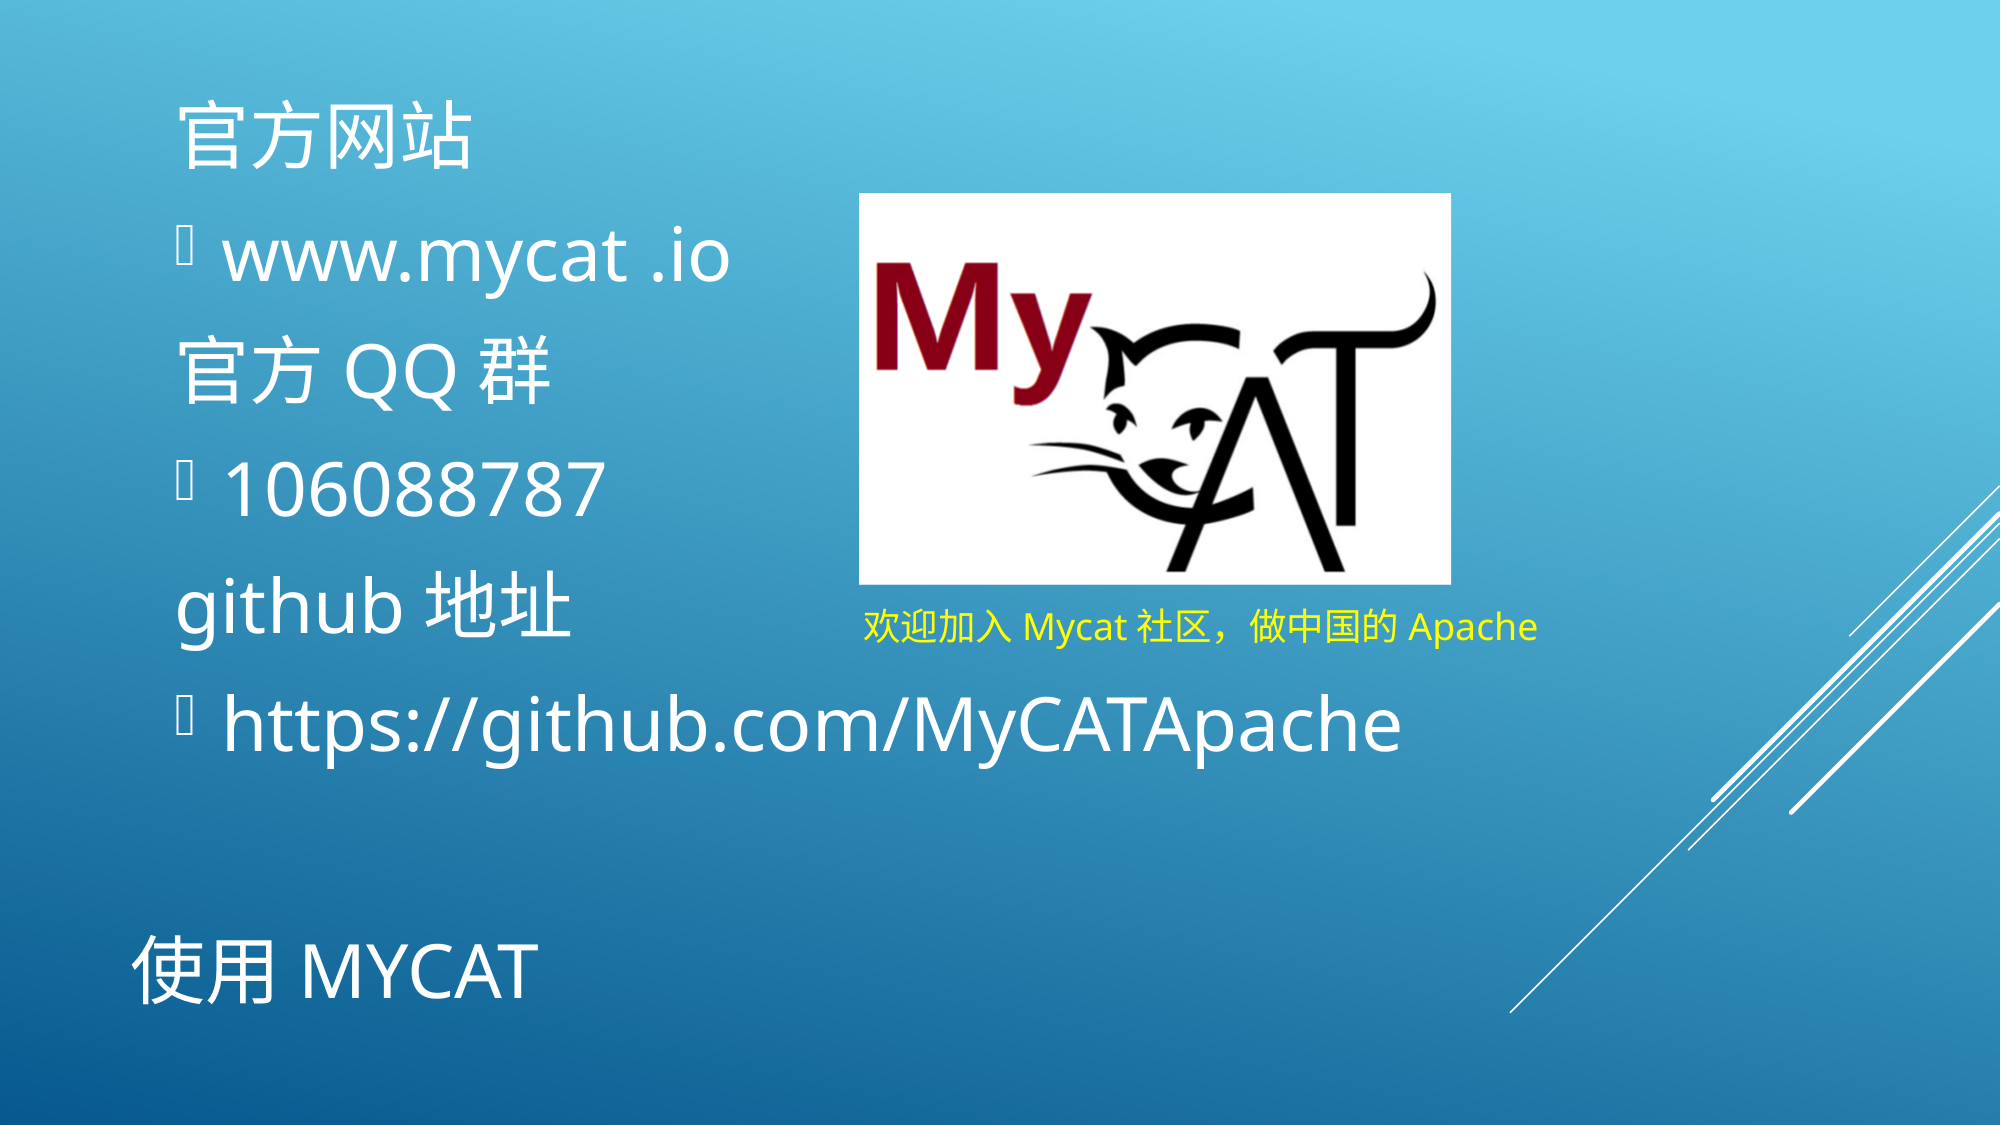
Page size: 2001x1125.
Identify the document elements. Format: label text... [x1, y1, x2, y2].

picture [859, 193, 1452, 587]
text_box 欢迎加入Mycat社区，做中国的Apache [848, 595, 1554, 656]
list 官方网站 www.mycat .io 官方QQ群 106088787 github地址 https://github.com/MyCATApache [159, 189, 1560, 783]
title 使用Mycat [115, 845, 1516, 1093]
